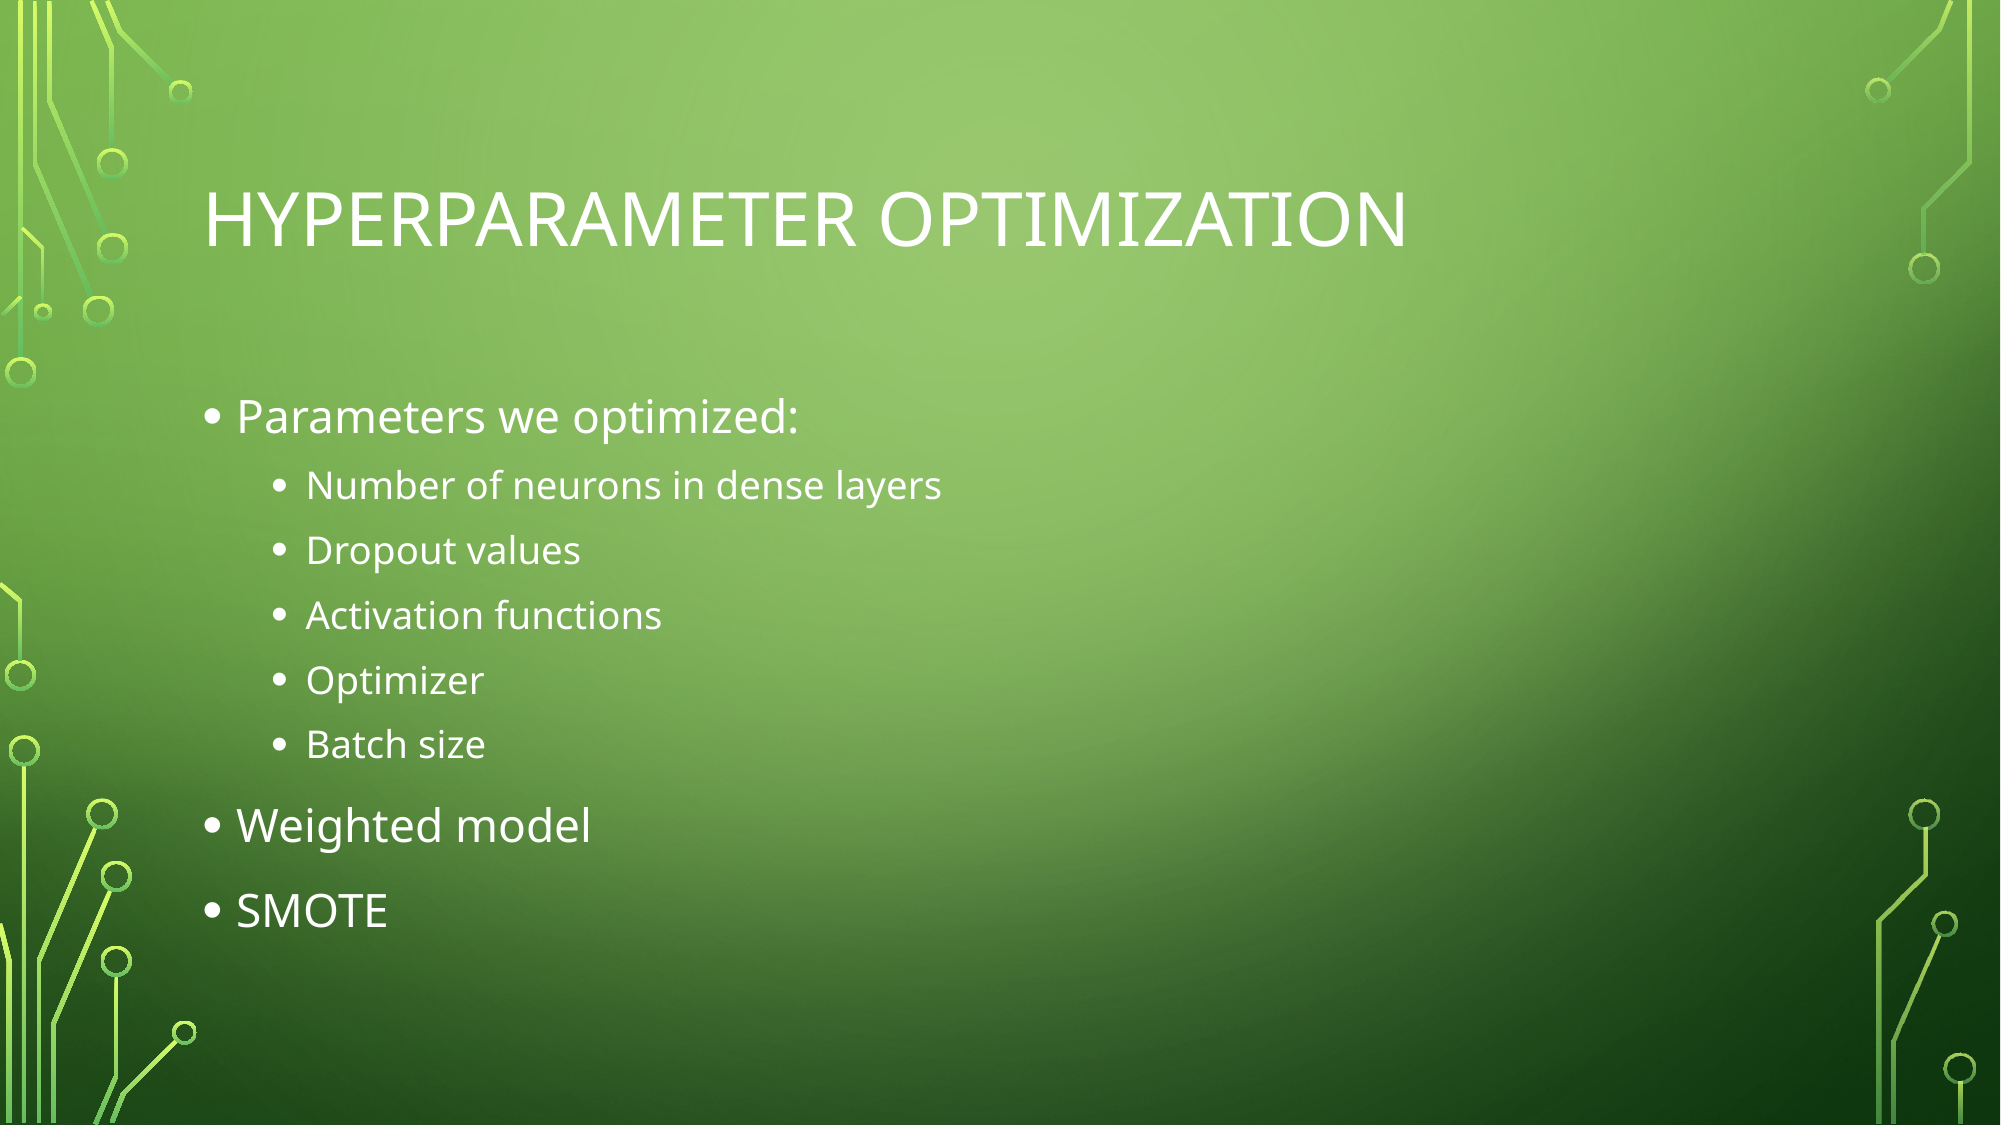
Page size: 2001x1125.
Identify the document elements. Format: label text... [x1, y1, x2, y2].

list Parameters we optimized: Number of neurons in dense layers Dropout values Activation functions Optimizer Batch size Weighted model SMOTE [187, 369, 1813, 950]
title Hyperparameter optimization [187, 101, 1813, 344]
